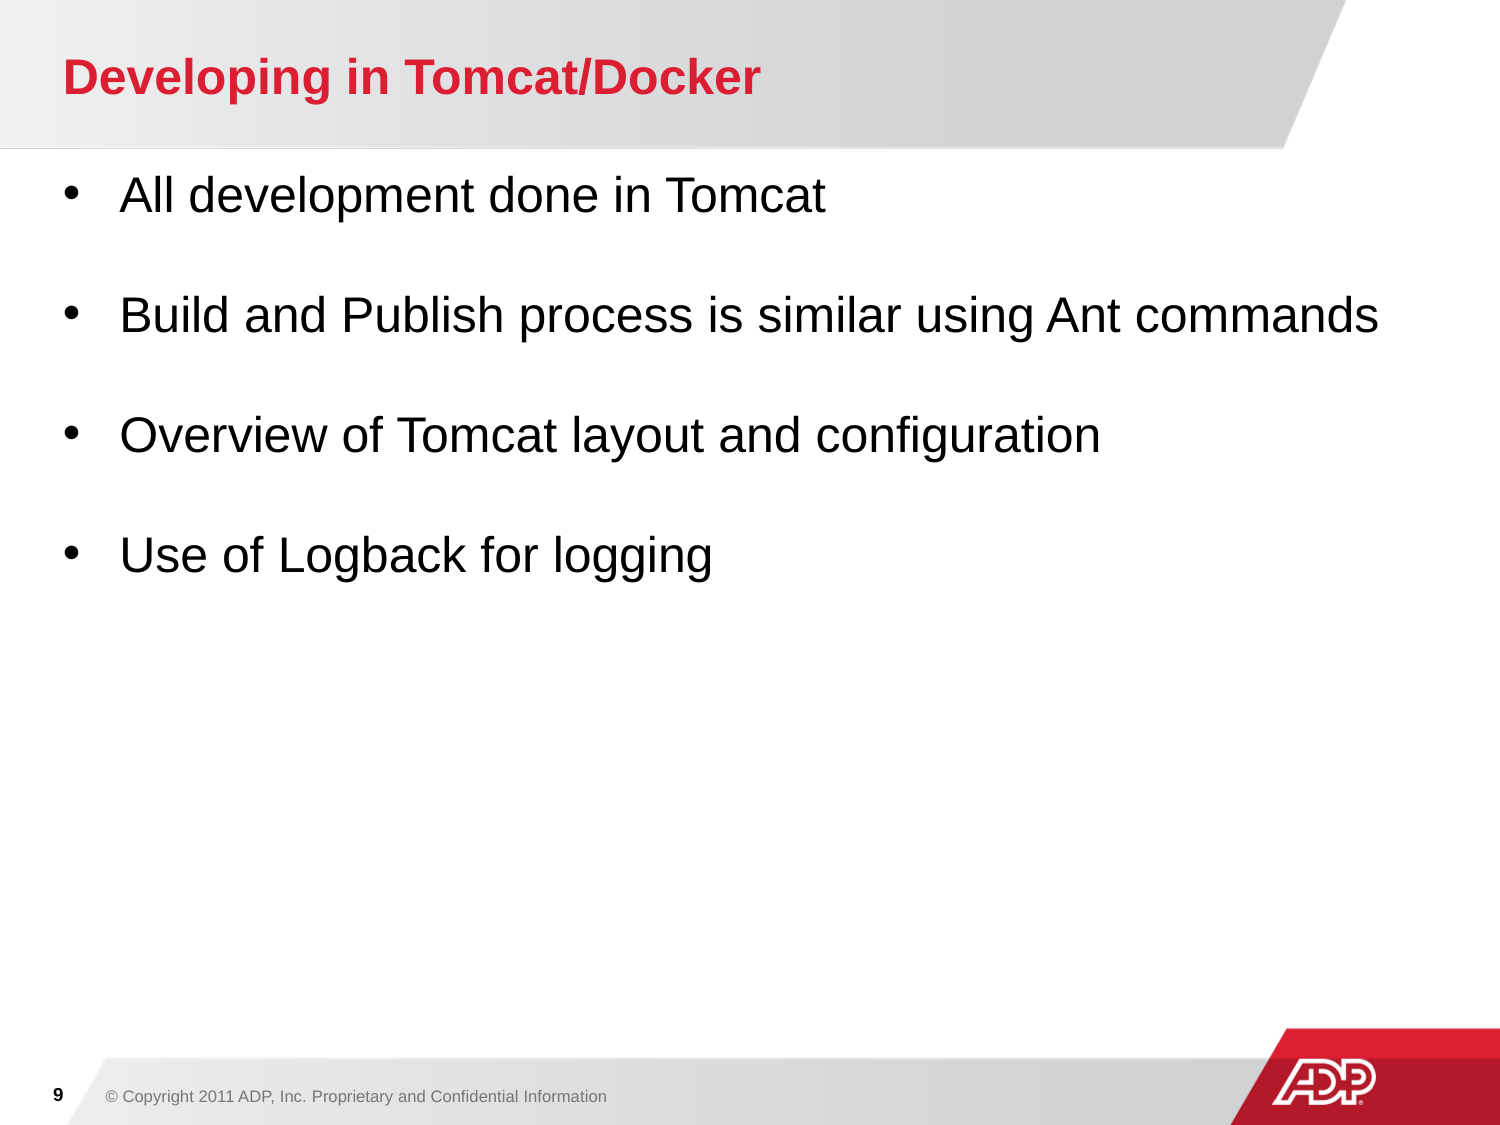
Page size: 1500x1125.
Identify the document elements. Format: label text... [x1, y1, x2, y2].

slide_number 9 [2, 1058, 64, 1106]
title Developing in Tomcat/Docker [62, 0, 1284, 149]
footer © Copyright 2011 ADP, Inc. Proprietary and Confidential Information [105, 1058, 988, 1106]
picture [0, 863, 1500, 1125]
picture [0, 0, 1500, 263]
list All development done in Tomcat Build and Publish process is similar using Ant commands Overview of Tomcat layout and configuration Use of Logback for logging [62, 162, 1500, 955]
